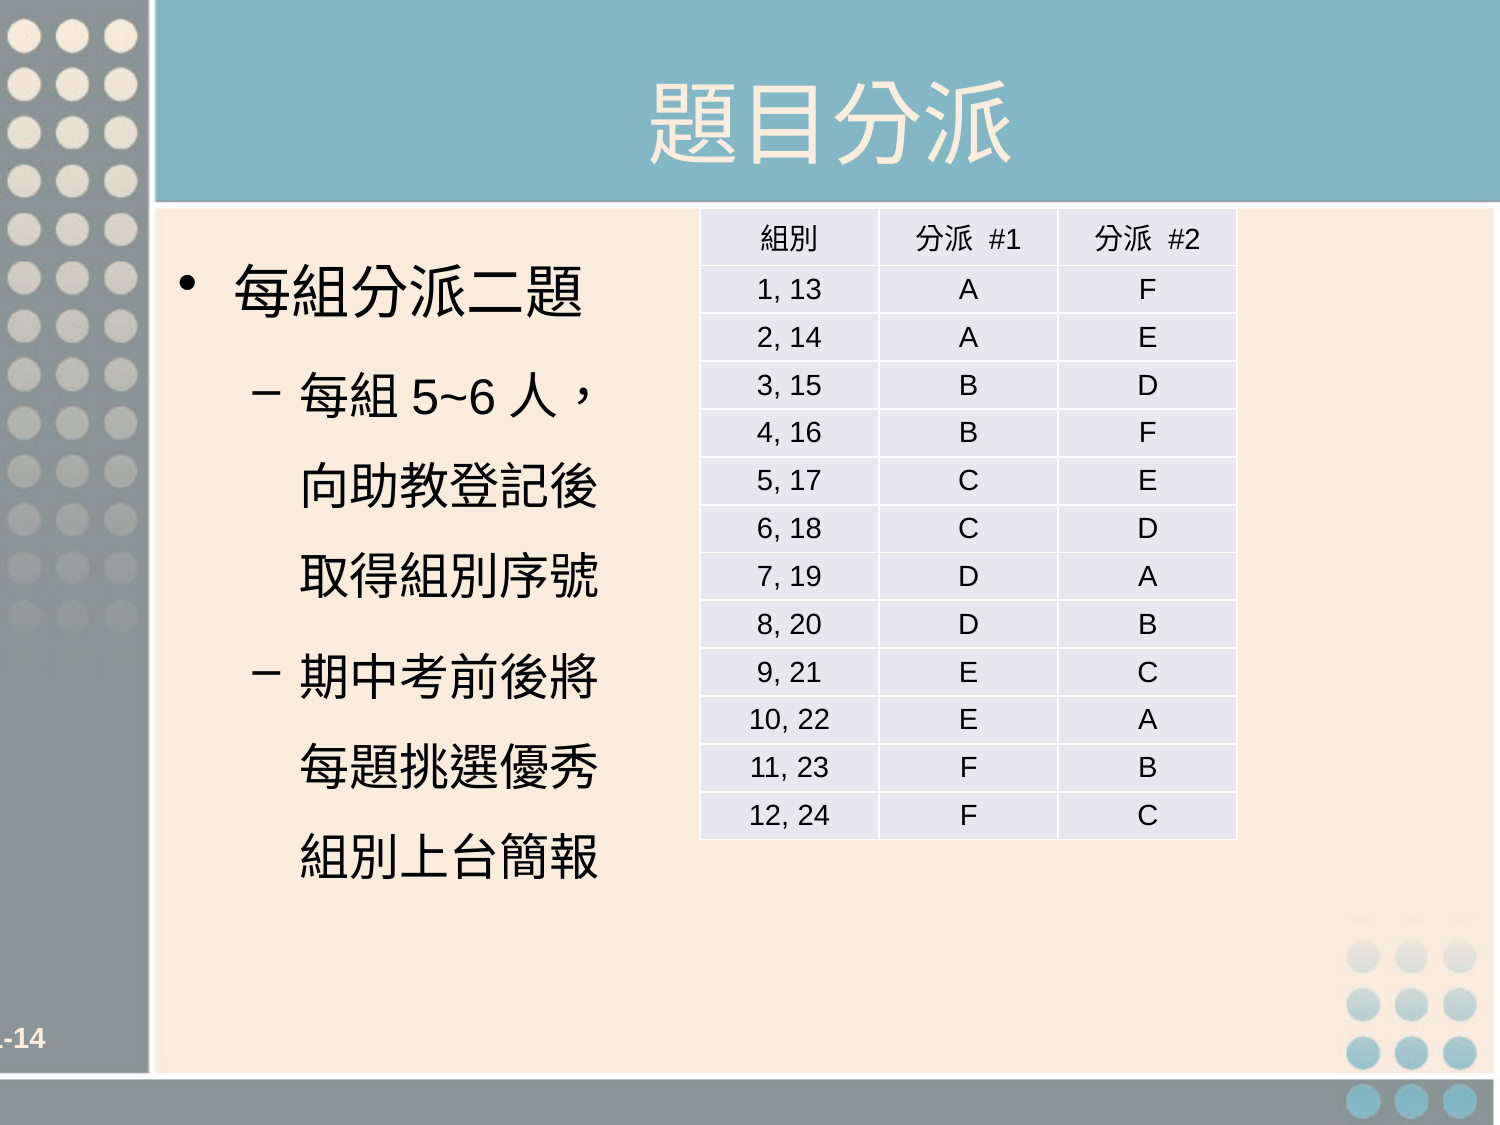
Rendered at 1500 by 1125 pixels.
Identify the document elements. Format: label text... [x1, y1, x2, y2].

table_cell 8, 20 [701, 601, 878, 647]
table_cell 10, 22 [701, 697, 878, 743]
table_cell B [880, 410, 1057, 456]
table_cell C [880, 458, 1057, 504]
list 每組分派二題 每組5~6人，向助教登記後取得組別序號 期中考前後將每題挑選優秀組別上台簡報 [162, 212, 663, 1063]
table_cell 7, 19 [701, 553, 878, 599]
table_cell B [1059, 745, 1236, 791]
table_cell 5, 17 [701, 458, 878, 504]
table_cell C [1059, 793, 1236, 839]
table_cell E [880, 649, 1057, 695]
table_cell D [1059, 362, 1236, 408]
table_cell 4, 16 [701, 410, 878, 456]
table_cell C [880, 506, 1057, 552]
table_cell B [1059, 601, 1236, 647]
table_cell A [880, 314, 1057, 360]
table_cell A [880, 266, 1057, 312]
table_cell A [1059, 697, 1236, 743]
table_cell C [1059, 649, 1236, 695]
table_cell F [1059, 266, 1236, 312]
table_cell F [880, 793, 1057, 839]
table_cell D [1059, 506, 1236, 552]
table_cell E [1059, 458, 1236, 504]
table_cell F [880, 745, 1057, 791]
table_cell E [1059, 314, 1236, 360]
table_cell 9, 21 [701, 649, 878, 695]
table_cell D [880, 601, 1057, 647]
table_cell F [1059, 410, 1236, 456]
picture [0, 0, 1500, 1125]
table_cell B [880, 362, 1057, 408]
table_cell D [880, 553, 1057, 599]
table_header 組別 [701, 209, 878, 265]
table_cell E [880, 697, 1057, 743]
table_cell 2, 14 [701, 314, 878, 360]
table_cell 11, 23 [701, 745, 878, 791]
table_cell 1, 13 [701, 266, 878, 312]
title 題目分派 [162, 0, 1500, 188]
table_header 分派 #1 [880, 209, 1057, 265]
table_cell 6, 18 [701, 506, 878, 552]
table_cell 12, 24 [701, 793, 878, 839]
table_header 分派 #2 [1059, 209, 1236, 265]
table_cell A [1059, 553, 1236, 599]
table_cell 3, 15 [701, 362, 878, 408]
